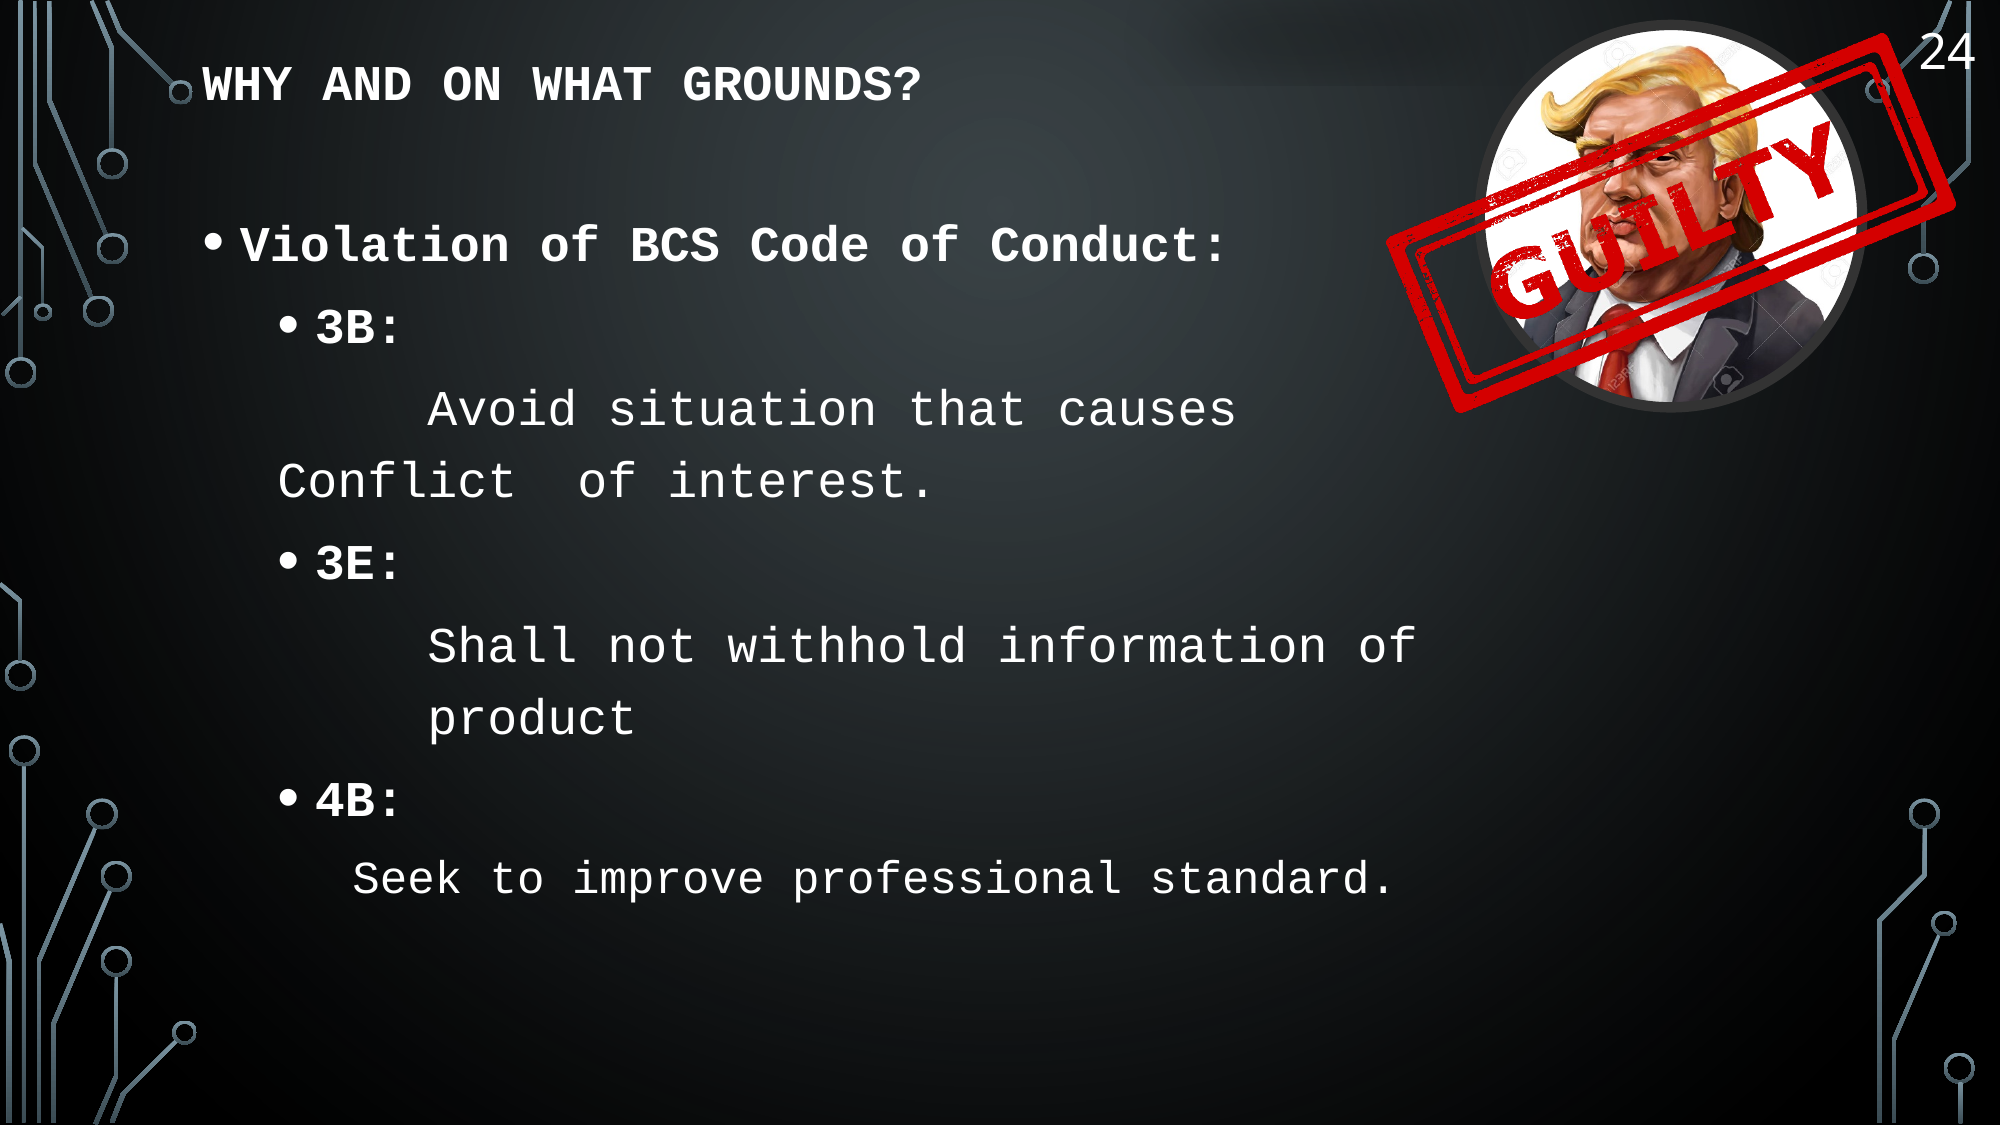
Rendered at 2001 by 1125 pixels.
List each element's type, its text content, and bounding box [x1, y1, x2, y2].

list Violation of BCS Code of Conduct: 3B: Avoid situation that causes Conflict of interest. 3E: Shall not withhold information of product 4B: Seek to improve professional standard. [187, 191, 1477, 1090]
title Why and on what grounds? [187, 0, 1866, 169]
slide_number 24 [1894, 2, 2000, 98]
picture [1385, 24, 1957, 413]
